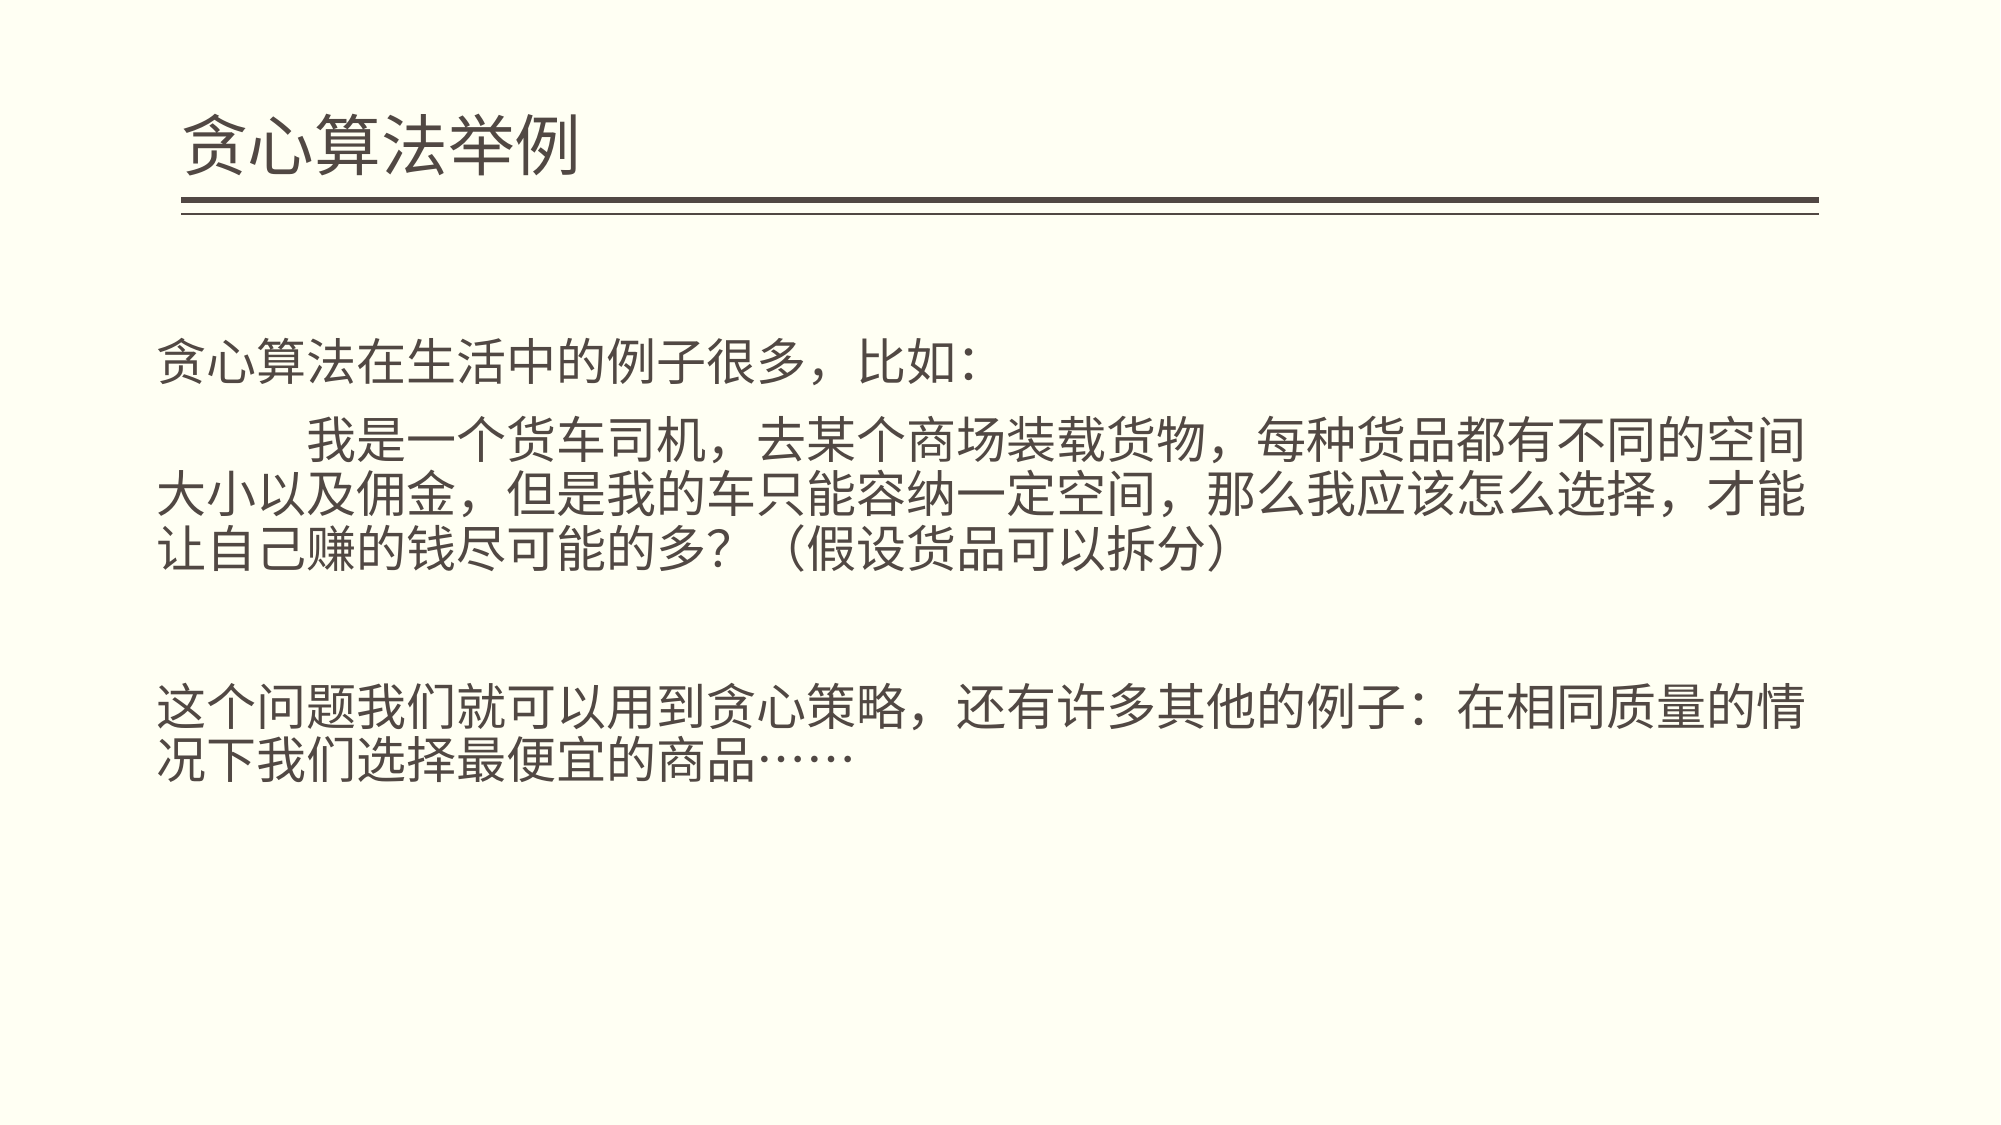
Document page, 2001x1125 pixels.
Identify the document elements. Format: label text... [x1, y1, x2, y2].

title 贪心算法举例 [181, 12, 1819, 193]
list 贪心算法在生活中的例子很多，比如： 我是一个货车司机，去某个商场装载货物，每种货品都有不同的空间大小以及佣金，但是我的车只能容纳一定空间，那么我应该怎么选择，才能让自己赚的钱尽可能的多？（假设货品可以拆分） 这个问题我们就可以用到贪心策略，还有许多其他的例子：在相同质量的情况下我们选择最便宜的商品…… [156, 329, 1819, 1013]
